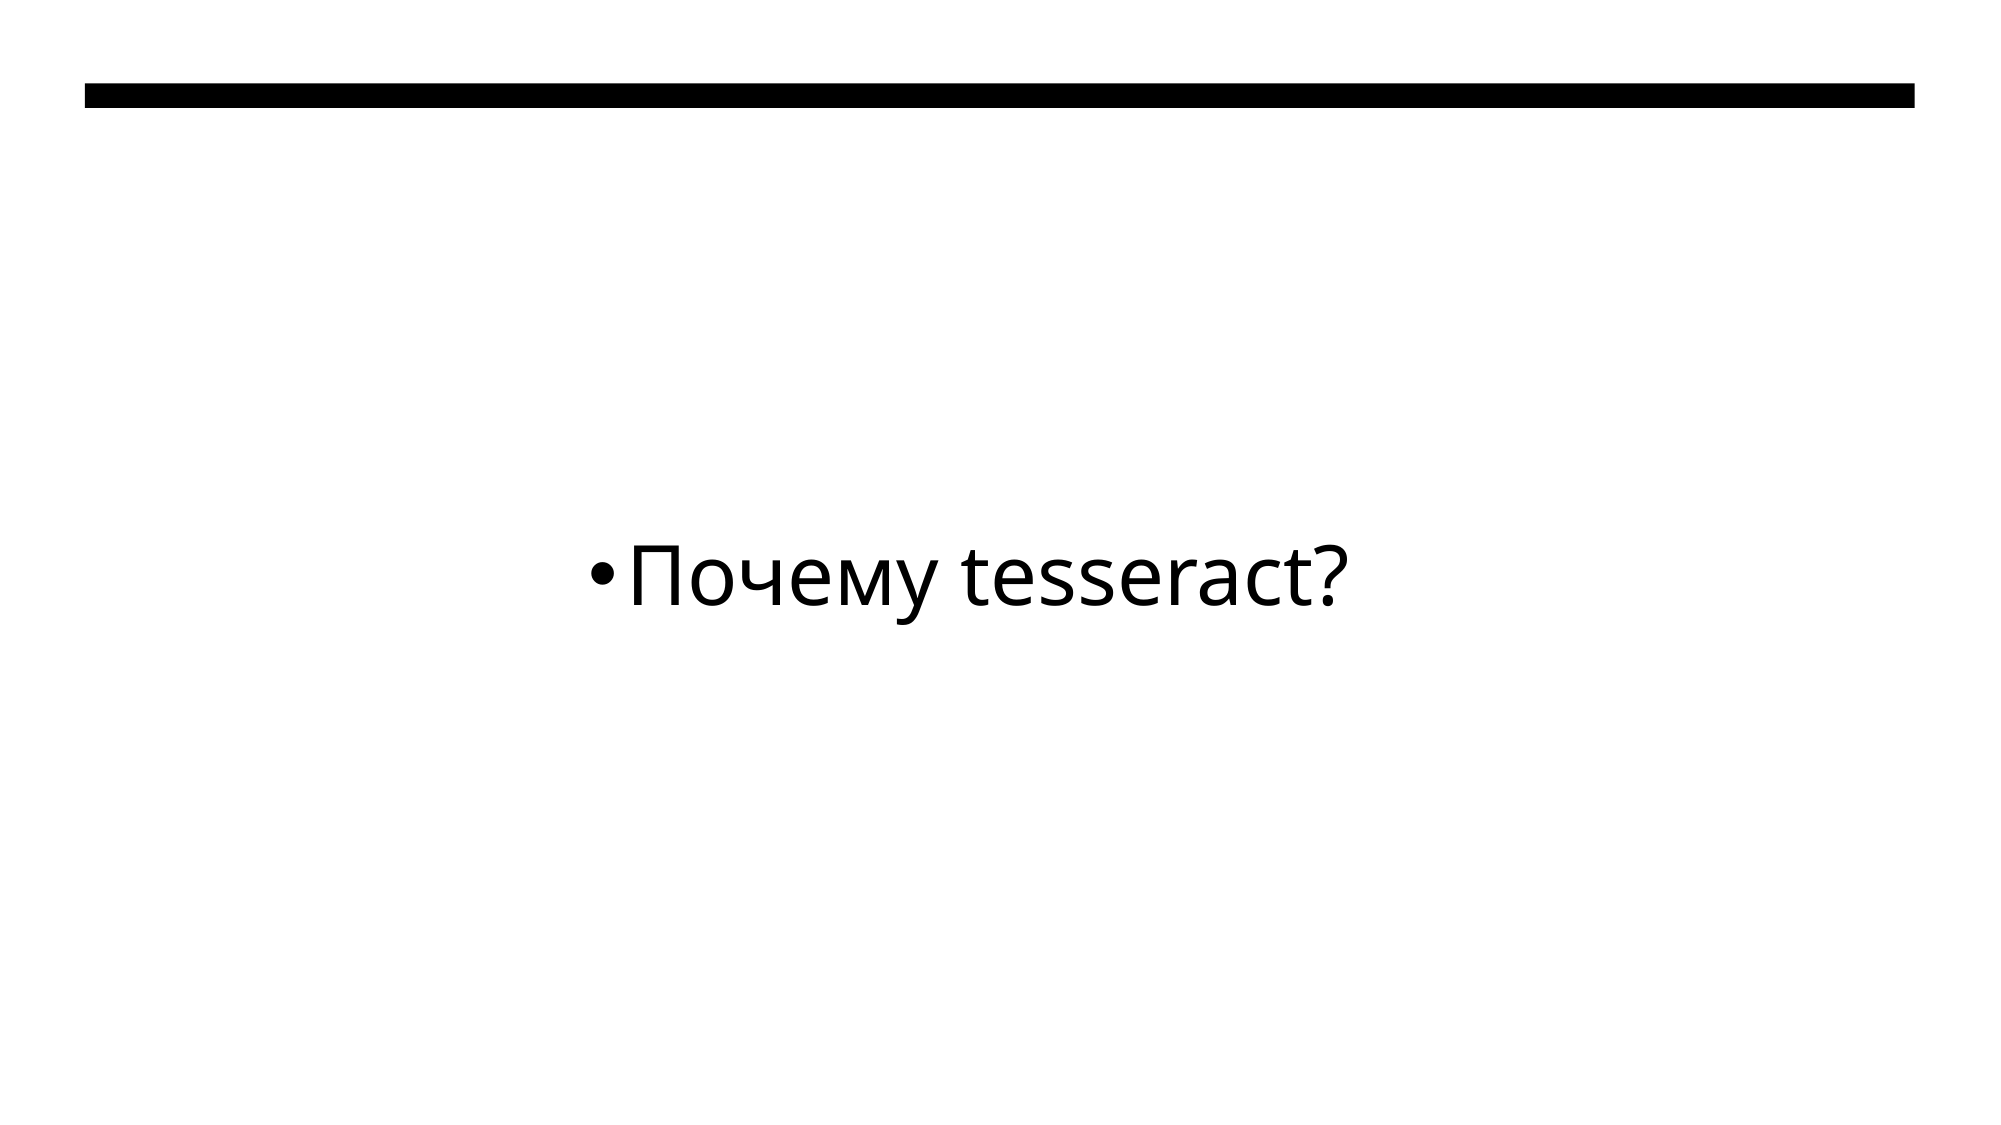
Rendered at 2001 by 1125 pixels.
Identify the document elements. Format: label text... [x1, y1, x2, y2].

text_box Почему tesseract? [581, 504, 1419, 630]
